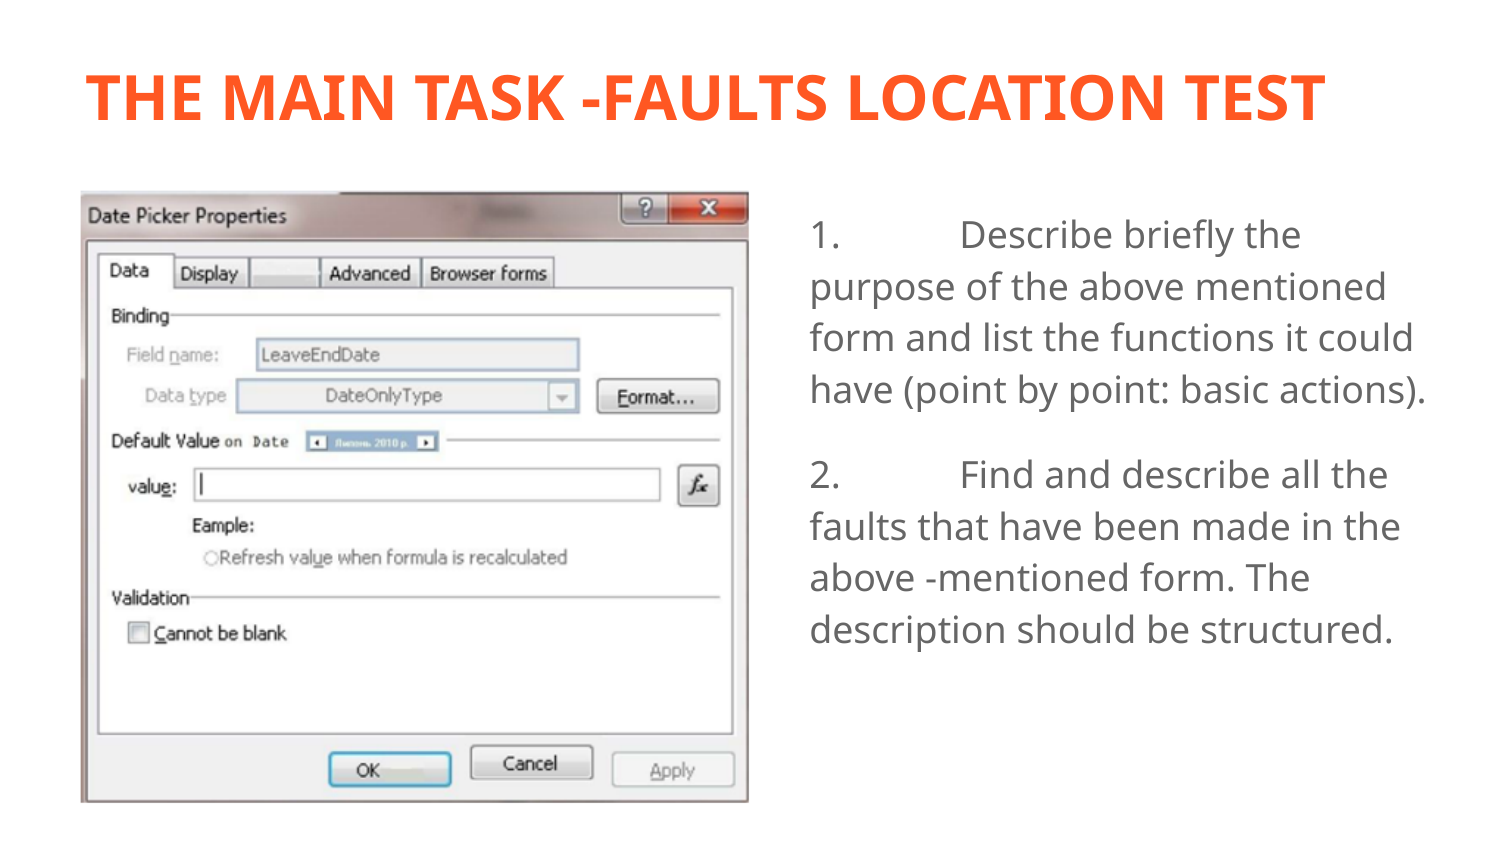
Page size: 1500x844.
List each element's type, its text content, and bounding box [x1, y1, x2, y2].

list 1. Describe briefly the purpose of the above mentioned form and list the functions it could have (point by point: basic actions). 2. Find and describe all the faults that have been made in the above -mentioned form. The description should be structured. [794, 189, 1469, 746]
title THE MAIN TASK -FAULTS LOCATION TEST [70, 43, 1469, 138]
picture [77, 188, 753, 806]
